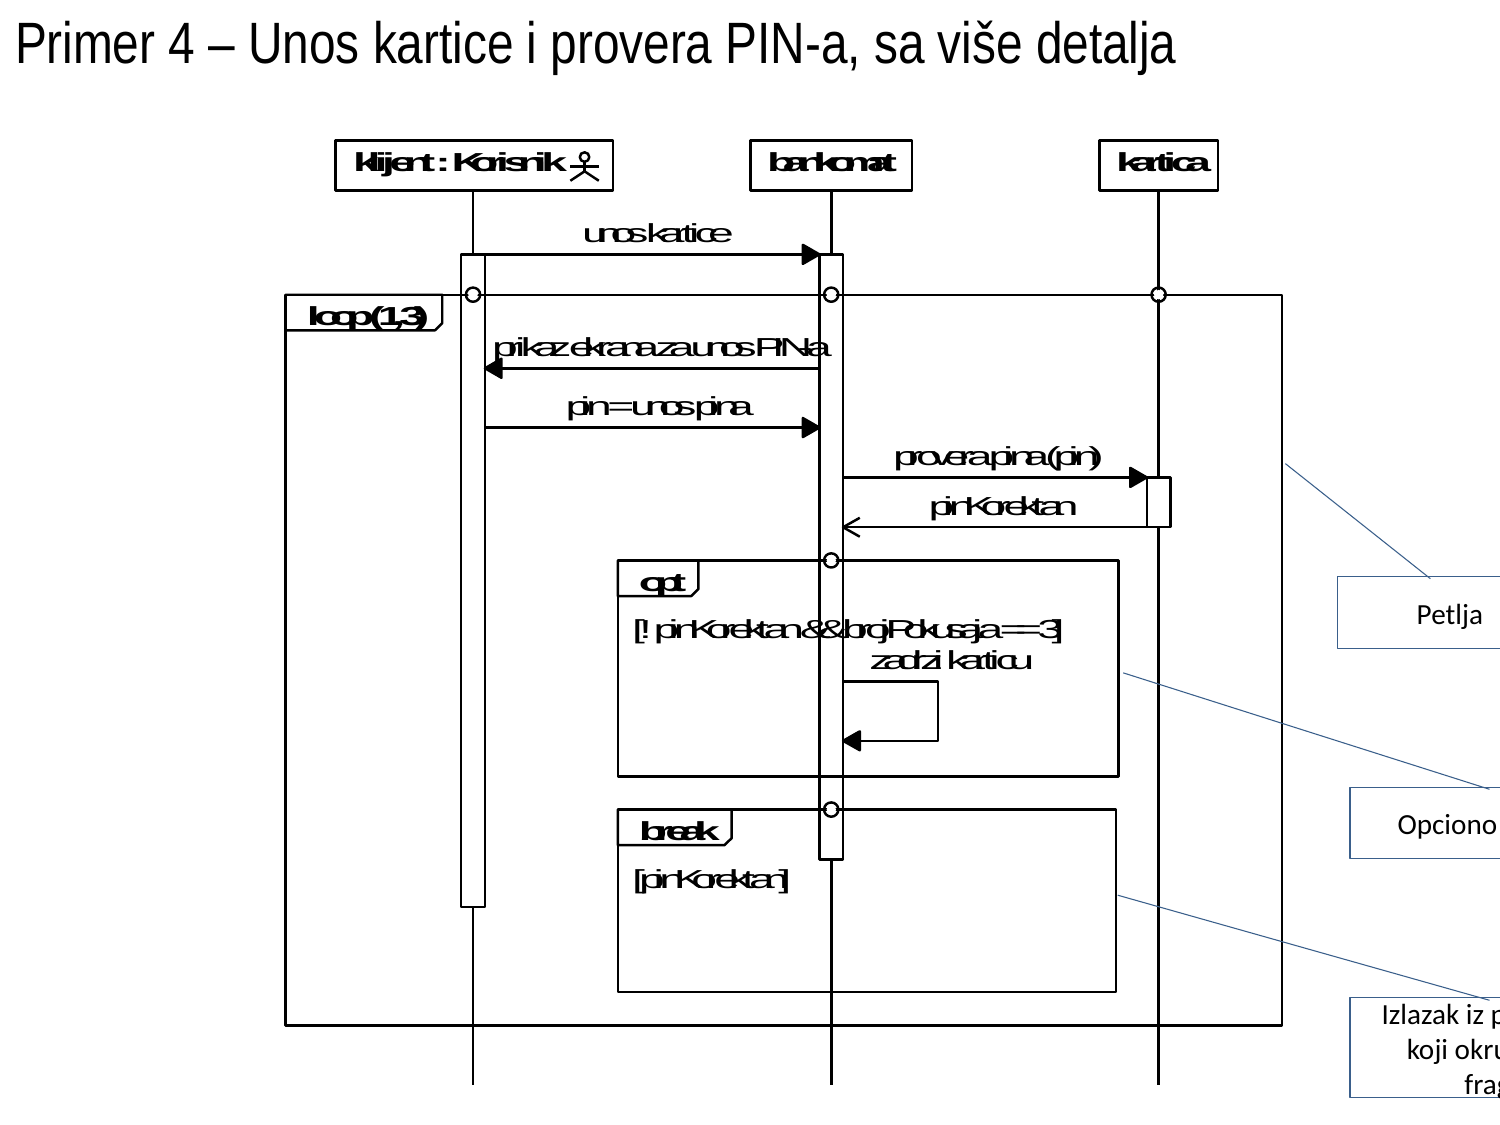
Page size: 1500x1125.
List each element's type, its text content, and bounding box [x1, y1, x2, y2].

text_box Izlazak iz petlje ili bloka koji okružuje break fragment [1322, 950, 1500, 1100]
picture [249, 104, 1318, 1121]
title Primer 4 – Unos kartice i provera PIN-a, sa više detalja [0, 12, 1500, 138]
text_box Petlja [1322, 490, 1500, 650]
text_box Opciono izvršavanje [1322, 733, 1500, 861]
